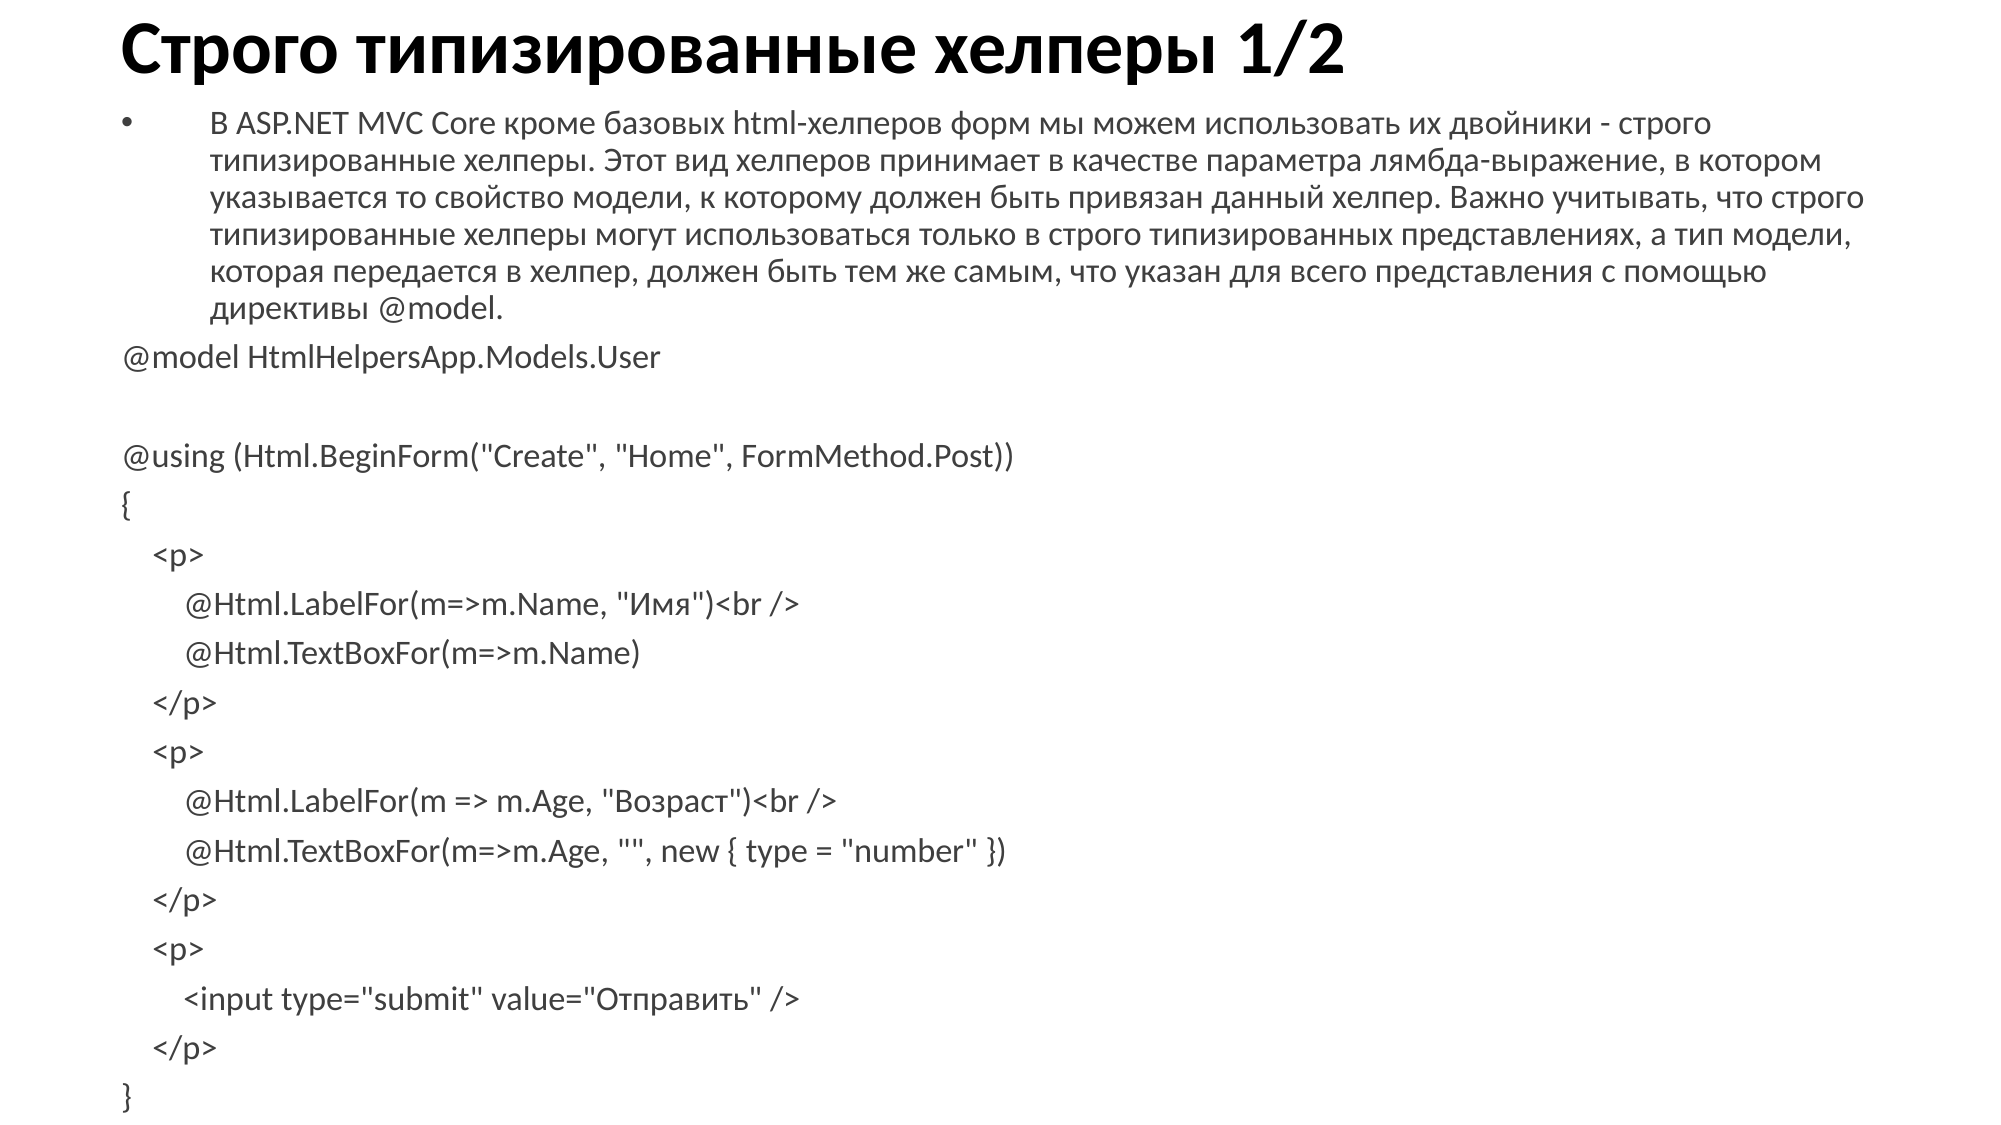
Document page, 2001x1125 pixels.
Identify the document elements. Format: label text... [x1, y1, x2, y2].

title Строго типизированные хелперы 1/2 [106, 0, 1832, 97]
list В ASP.NET MVC Core кроме базовых html-хелперов форм мы можем использовать их двойники - строго типизированные хелперы. Этот вид хелперов принимает в качестве параметра лямбда-выражение, в котором указывается то свойство модели, к которому должен быть привязан данный хелпер. Важно учитывать, что строго типизированные хелперы могут использоваться только в строго типизированных представлениях, а тип модели, которая передается в хелпер, должен быть тем же самым, что указан для всего представления с помощью директивы @model. @model HtmlHelpersApp.Models.User @using (Html.BeginForm("Create", "Home", FormMethod.Post)) { <p> @Html.LabelFor(m=>m.Name, "Имя")<br /> @Html.TextBoxFor(m=>m.Name) </p> <p> @Html.LabelFor(m => m.Age, "Возраст")<br /> @Html.TextBoxFor(m=>m.Age, "", new { type = "number" }) </p> <p> <input type="submit" value="Отправить" /> </p> } [106, 97, 1887, 1125]
